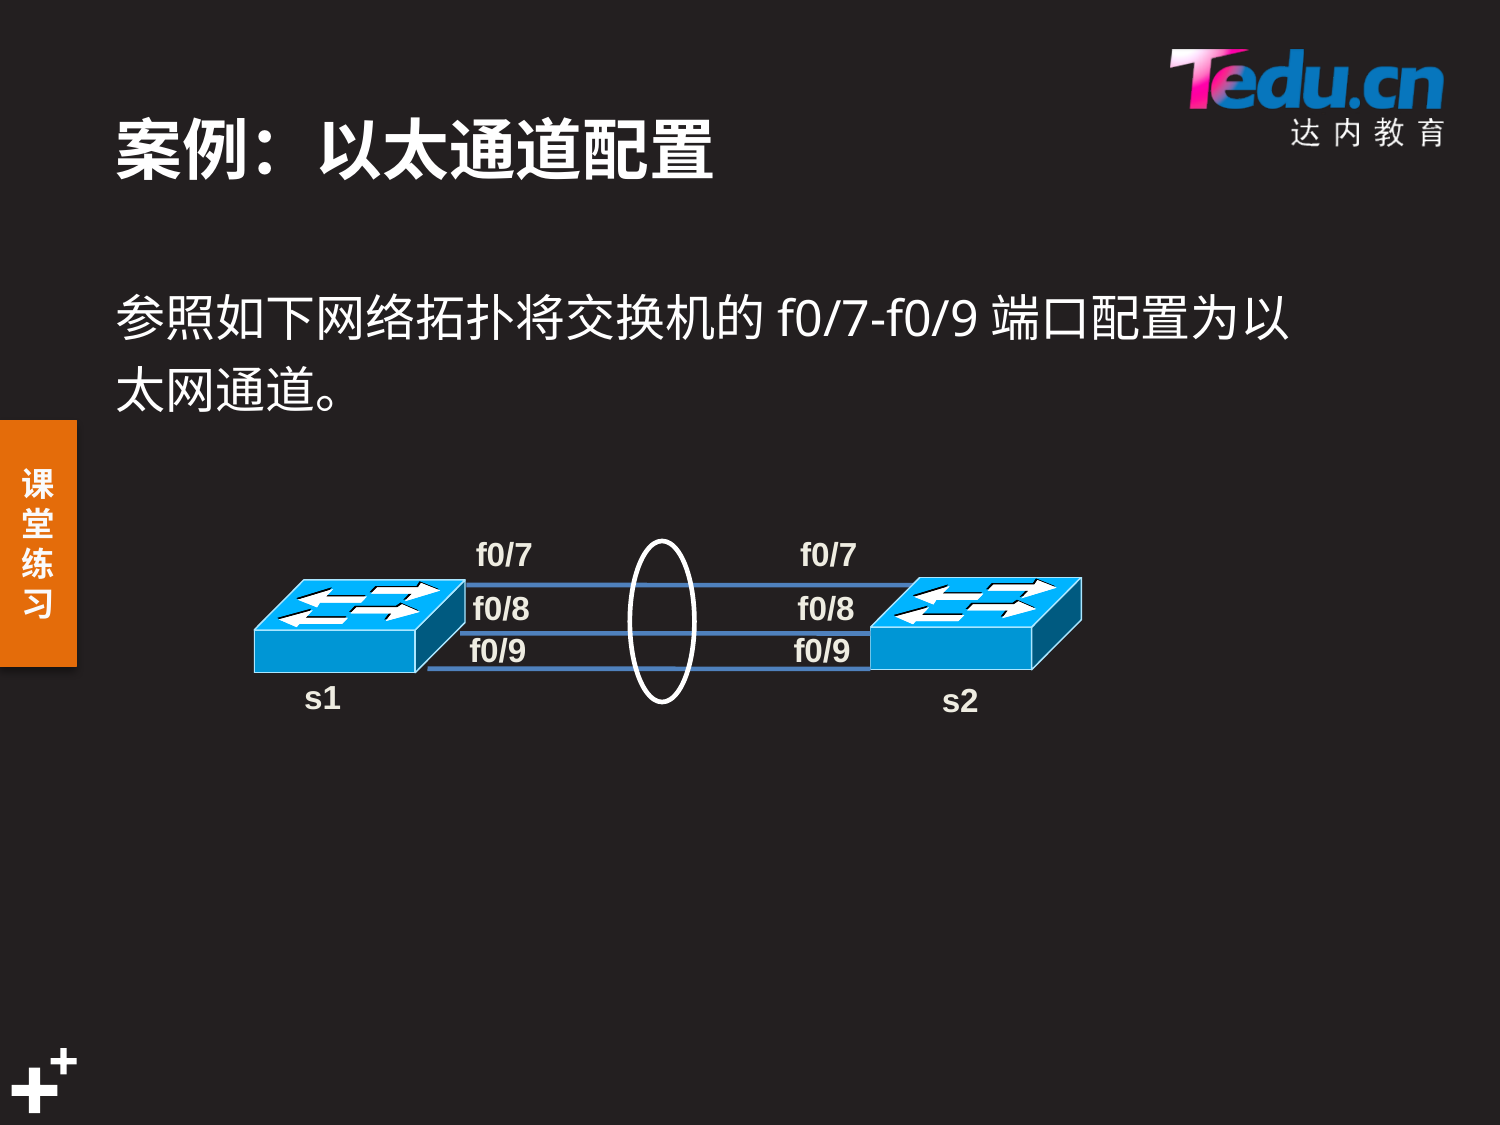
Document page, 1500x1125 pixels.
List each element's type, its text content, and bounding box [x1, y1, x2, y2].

list 参照如下网络拓扑将交换机的f0/7-f0/9端口配置为以太网通道。 [100, 267, 1349, 428]
text_box f0/7 [461, 525, 563, 581]
text_box s1 [289, 686, 391, 724]
text_box f0/8 [782, 579, 867, 621]
text_box f0/9 [778, 621, 864, 677]
text_box f0/8 [467, 579, 559, 635]
title 案例：以太通道配置 [100, 89, 1211, 207]
text_box s2 [927, 684, 1029, 727]
picture [253, 579, 467, 675]
text_box [629, 540, 695, 703]
picture [1157, 35, 1459, 162]
text_box f0/7 [785, 525, 887, 579]
picture [897, 608, 962, 623]
picture [968, 601, 1033, 617]
picture [989, 580, 1054, 597]
text_box f0/9 [473, 621, 556, 677]
picture [916, 587, 981, 603]
picture [870, 576, 1084, 672]
